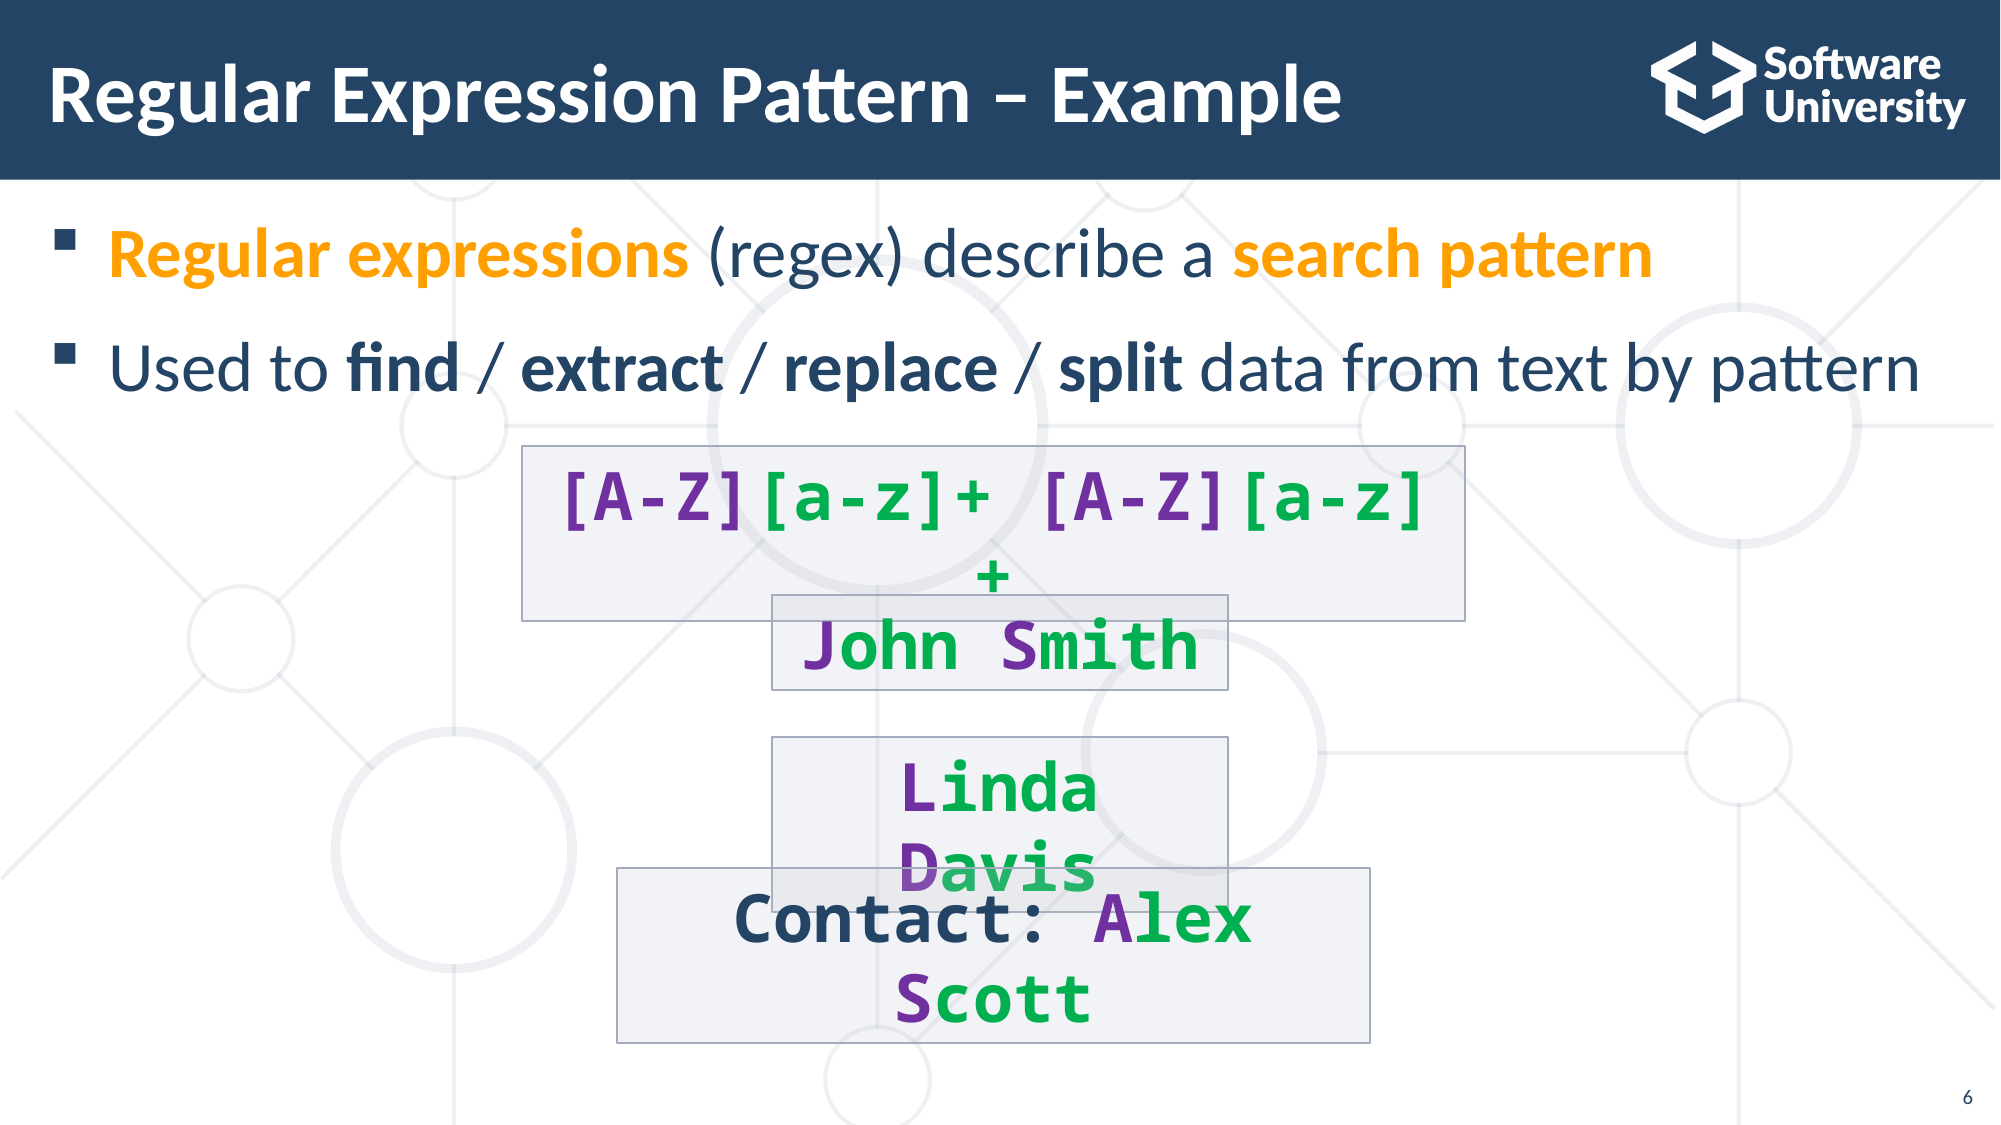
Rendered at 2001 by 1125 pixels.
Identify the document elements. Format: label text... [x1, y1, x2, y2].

picture [1651, 41, 1966, 134]
list Regular expressions (regex) describe a search pattern Used to find / extract / replace / split data from text by pattern [31, 196, 1970, 1104]
text_box [A-Z][a-z]+ [A-Z][a-z]+ [521, 446, 1466, 621]
slide_number 6 [1927, 1067, 1989, 1117]
title Regular Expression Pattern – Example [31, 16, 1625, 162]
text_box Linda Davis [771, 737, 1228, 867]
text_box Contact: Alex Scott [617, 867, 1371, 1043]
text_box John Smith [771, 595, 1228, 690]
